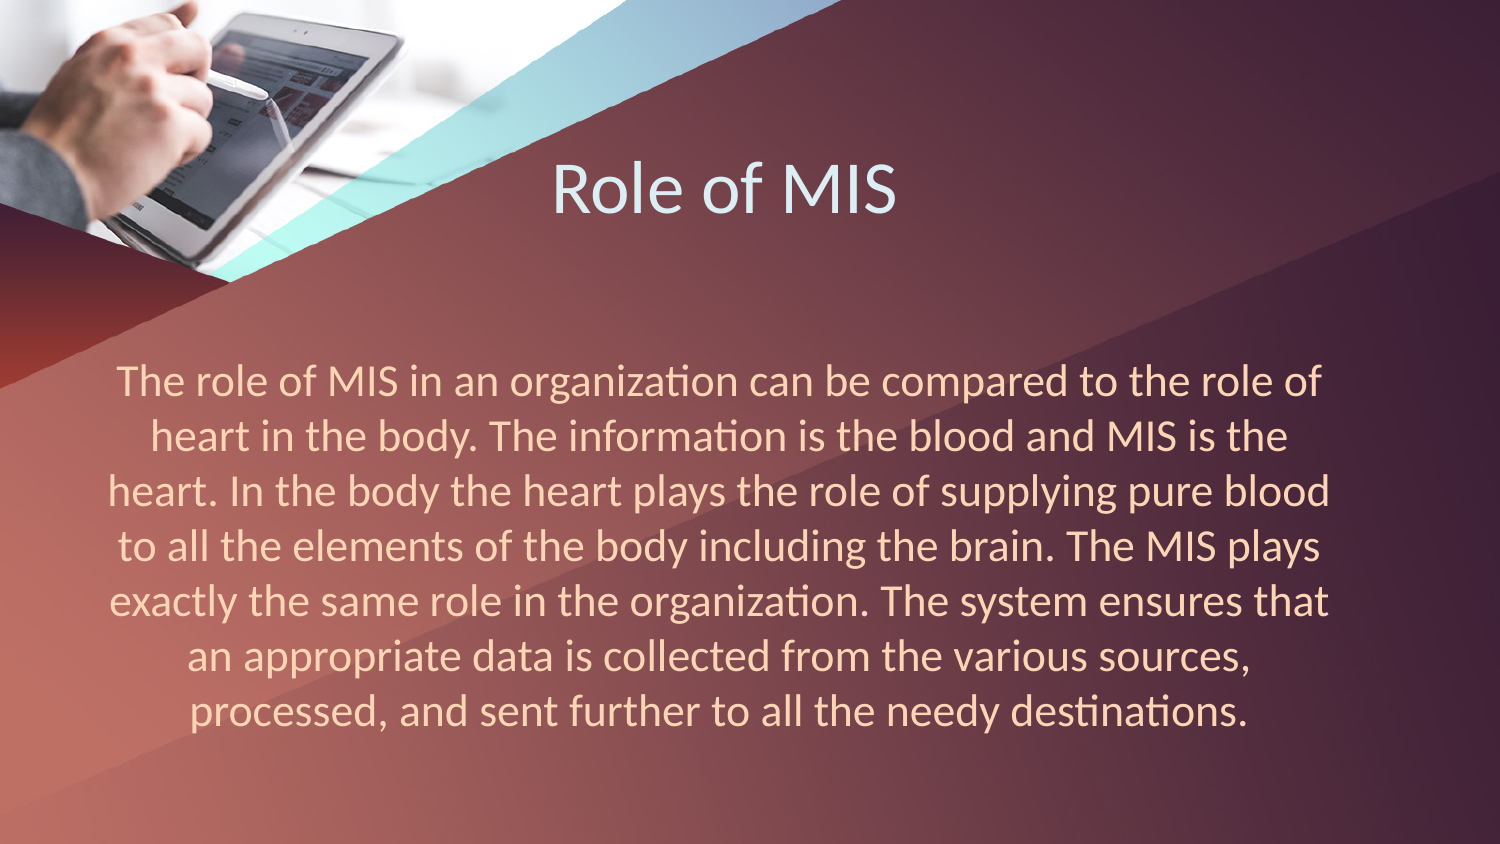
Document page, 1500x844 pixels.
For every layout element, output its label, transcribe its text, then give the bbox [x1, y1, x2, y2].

title Role of MIS [98, 121, 1352, 247]
picture [0, 0, 1500, 844]
list The role of MIS in an organization can be compared to the role of heart in the body. The information is the blood and MIS is the heart. In the body the heart plays the role of supplying pure blood to all the elements of the body including the brain. The MIS plays exactly the same role in the organization. The system ensures that an appropriate data is collected from the various sources, processed, and sent further to all the needy destinations. [88, 296, 1352, 798]
